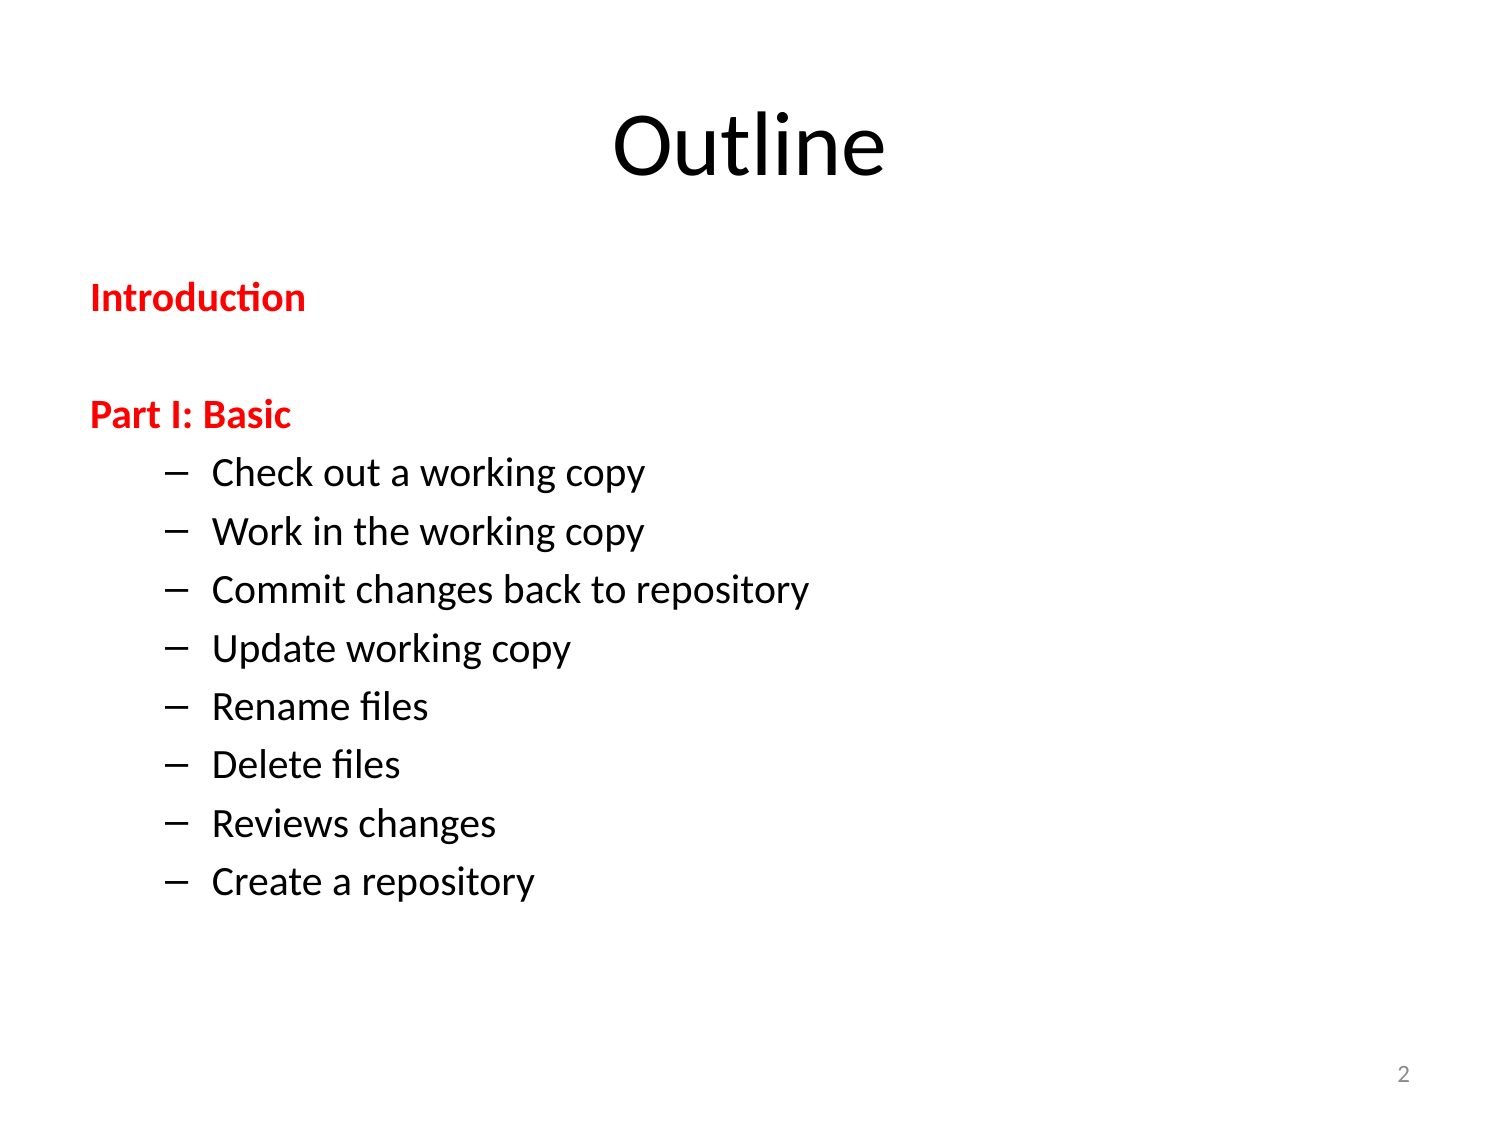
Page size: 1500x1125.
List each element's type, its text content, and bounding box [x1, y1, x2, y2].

title Outline [75, 45, 1425, 233]
list Introduction Part I: Basic Check out a working copy Work in the working copy Commit changes back to repository Update working copy Rename files Delete files Reviews changes Create a repository [75, 262, 1425, 1005]
slide_number 2 [1074, 1042, 1425, 1103]
